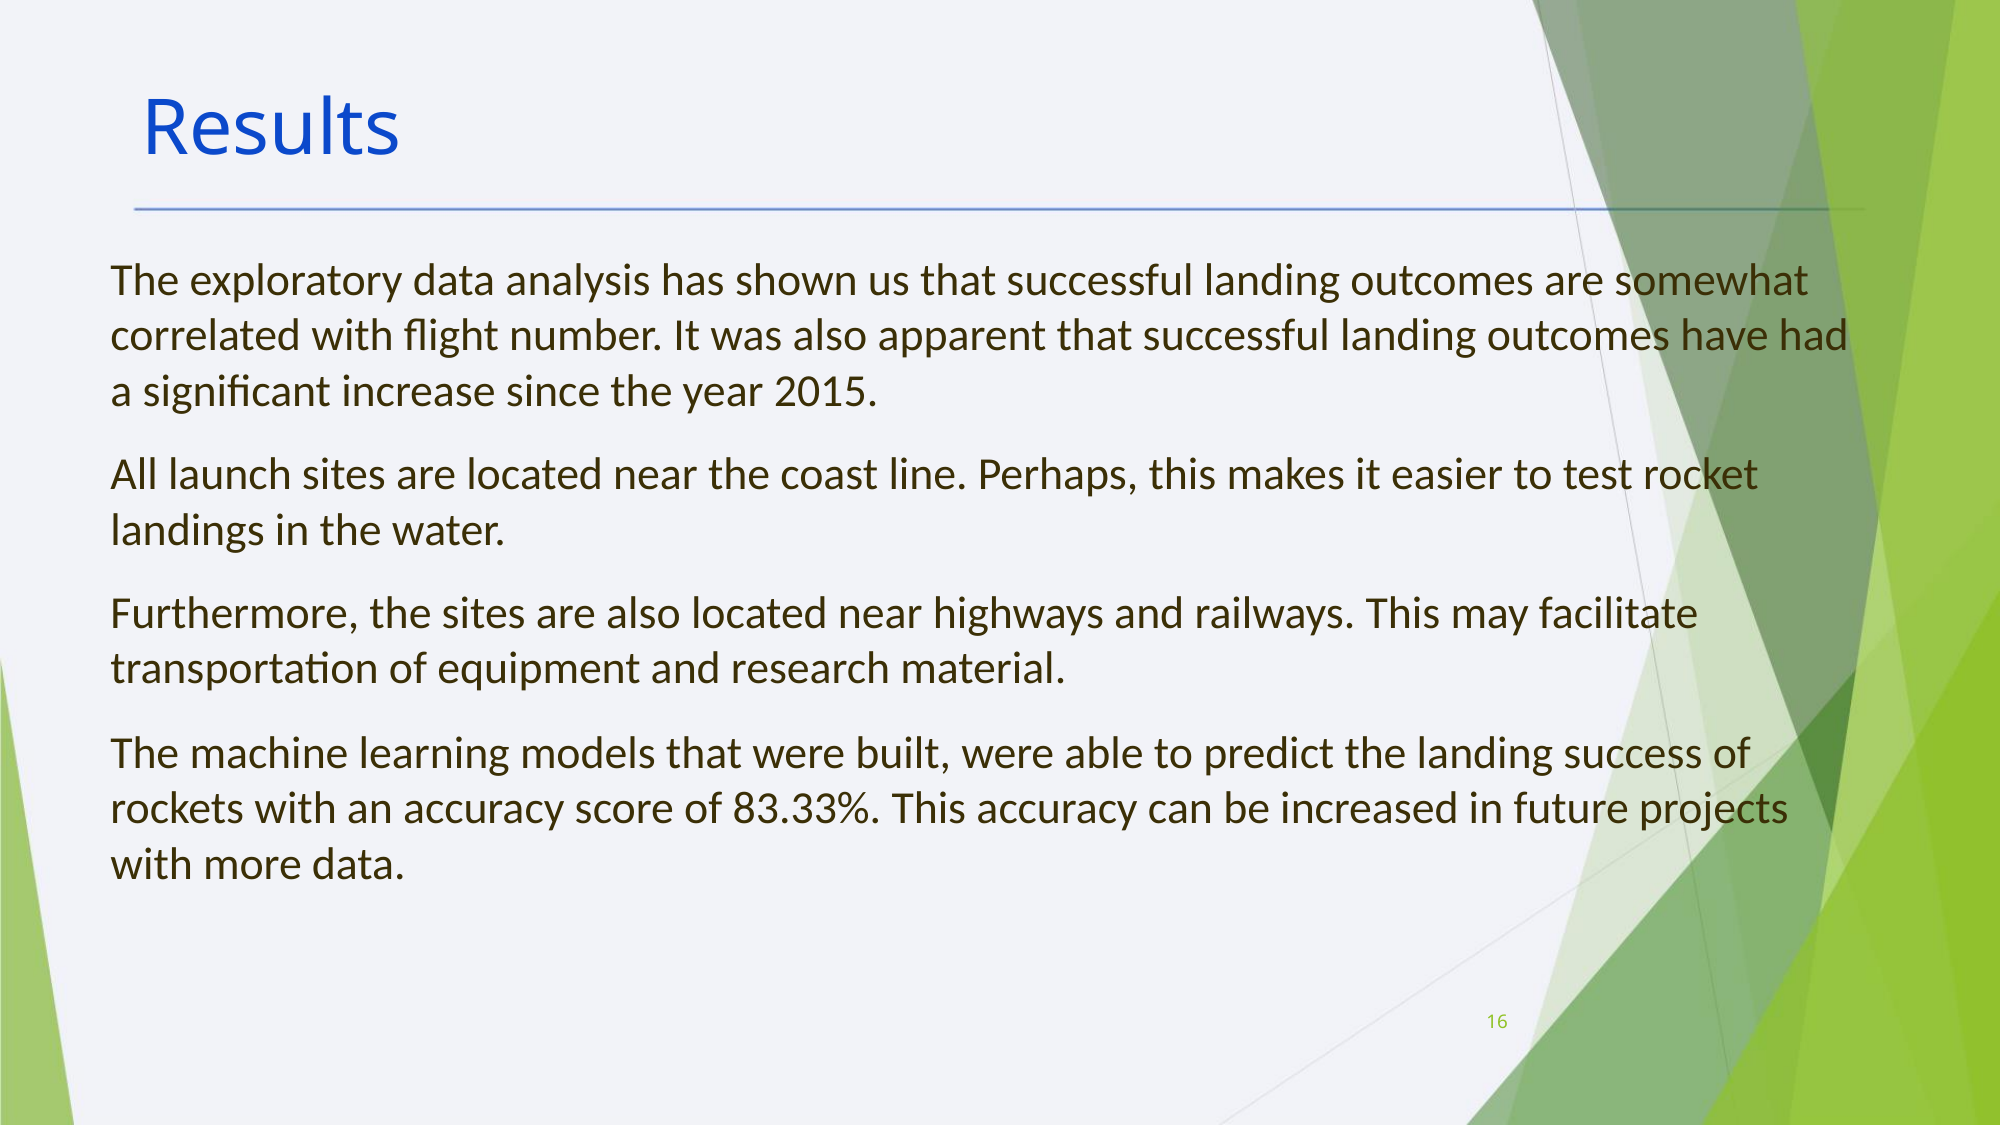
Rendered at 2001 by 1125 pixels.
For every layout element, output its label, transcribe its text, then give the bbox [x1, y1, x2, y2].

text_box All launch sites are located near the coast line. Perhaps, this makes it easier to test rocket landings in the water. [110, 453, 1798, 555]
text_box The machine learning models that were built, were able to predict the landing success of rockets with an accuracy score of 83.33%. This accuracy can be increased in future projects with more data. [110, 731, 1825, 889]
text_box Results [141, 83, 424, 170]
text_box The exploratory data analysis has shown us that successful landing outcomes are somewhat correlated with flight number. It was also apparent that successful landing outcomes have had a significant increase since the year 2015. [110, 259, 1890, 416]
text_box Furthermore, the sites are also located near highways and railways. This may facilitate transportation of equipment and research material. [110, 592, 1738, 694]
text_box [0, 0, 2000, 1125]
text_box 16 [1486, 1010, 1532, 1033]
